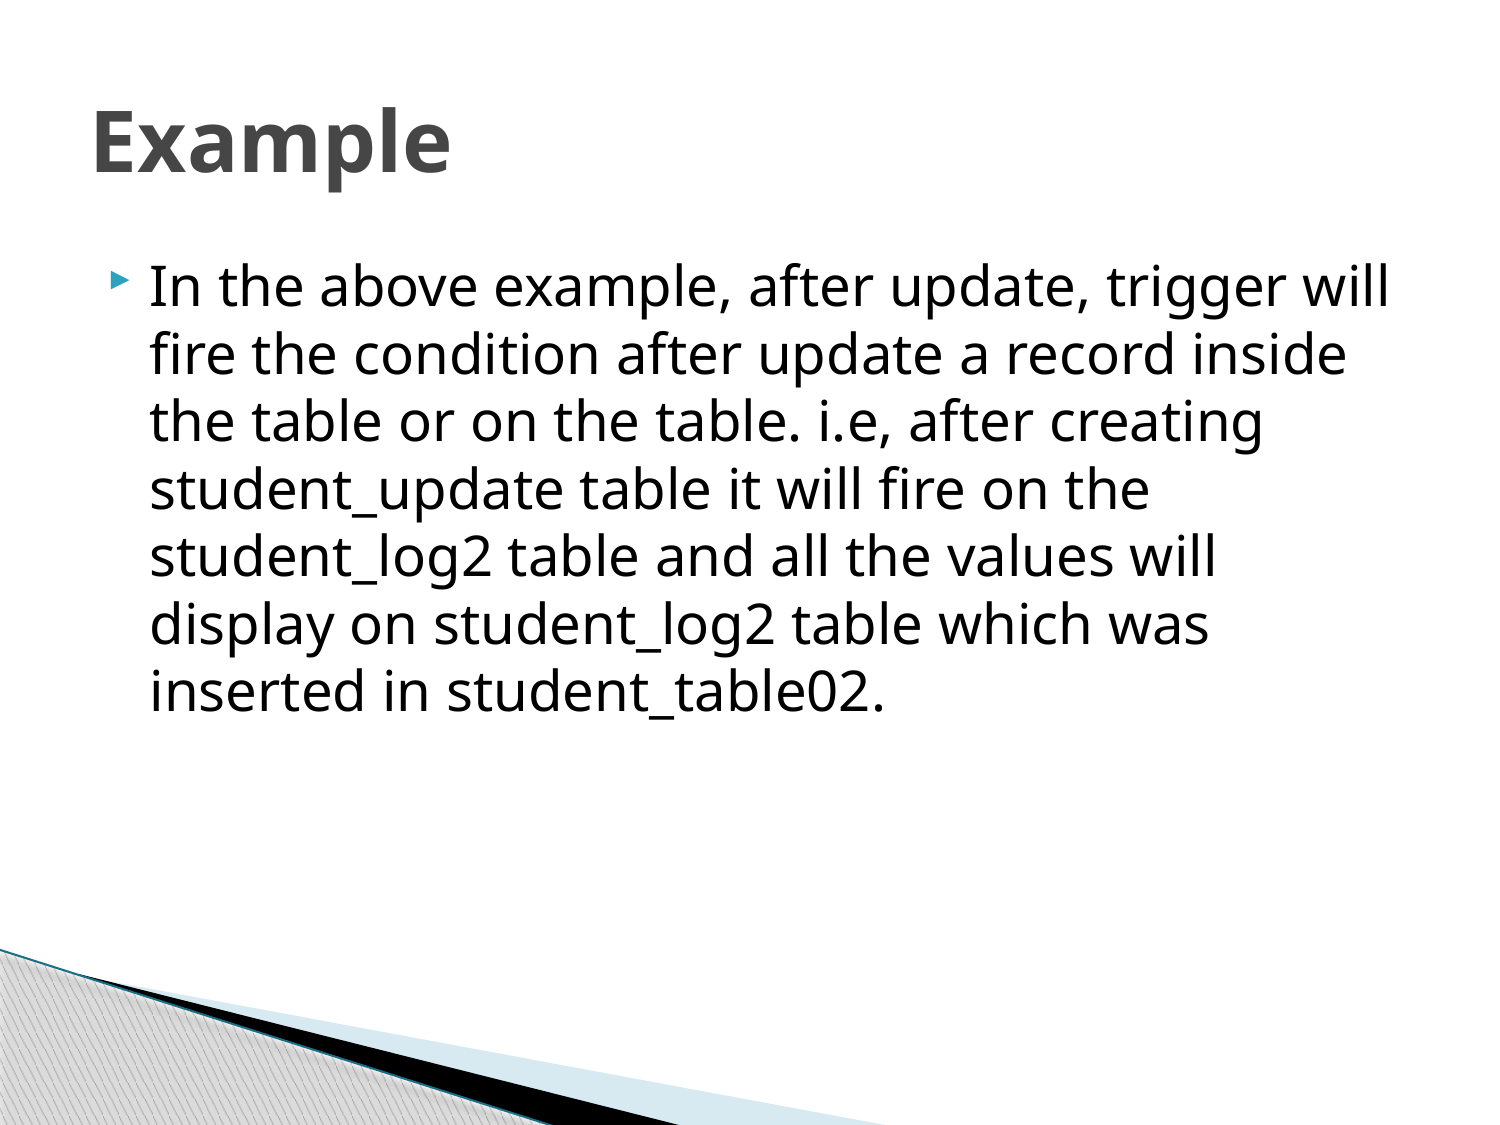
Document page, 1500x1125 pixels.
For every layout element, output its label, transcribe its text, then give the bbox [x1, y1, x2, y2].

title Example [75, 45, 1425, 233]
list In the above example, after update, trigger will fire the condition after update a record inside the table or on the table. i.e, after creating student_update table it will fire on the student_log2 table and all the values will display on student_log2 table which was inserted in student_table02. [75, 243, 1425, 986]
